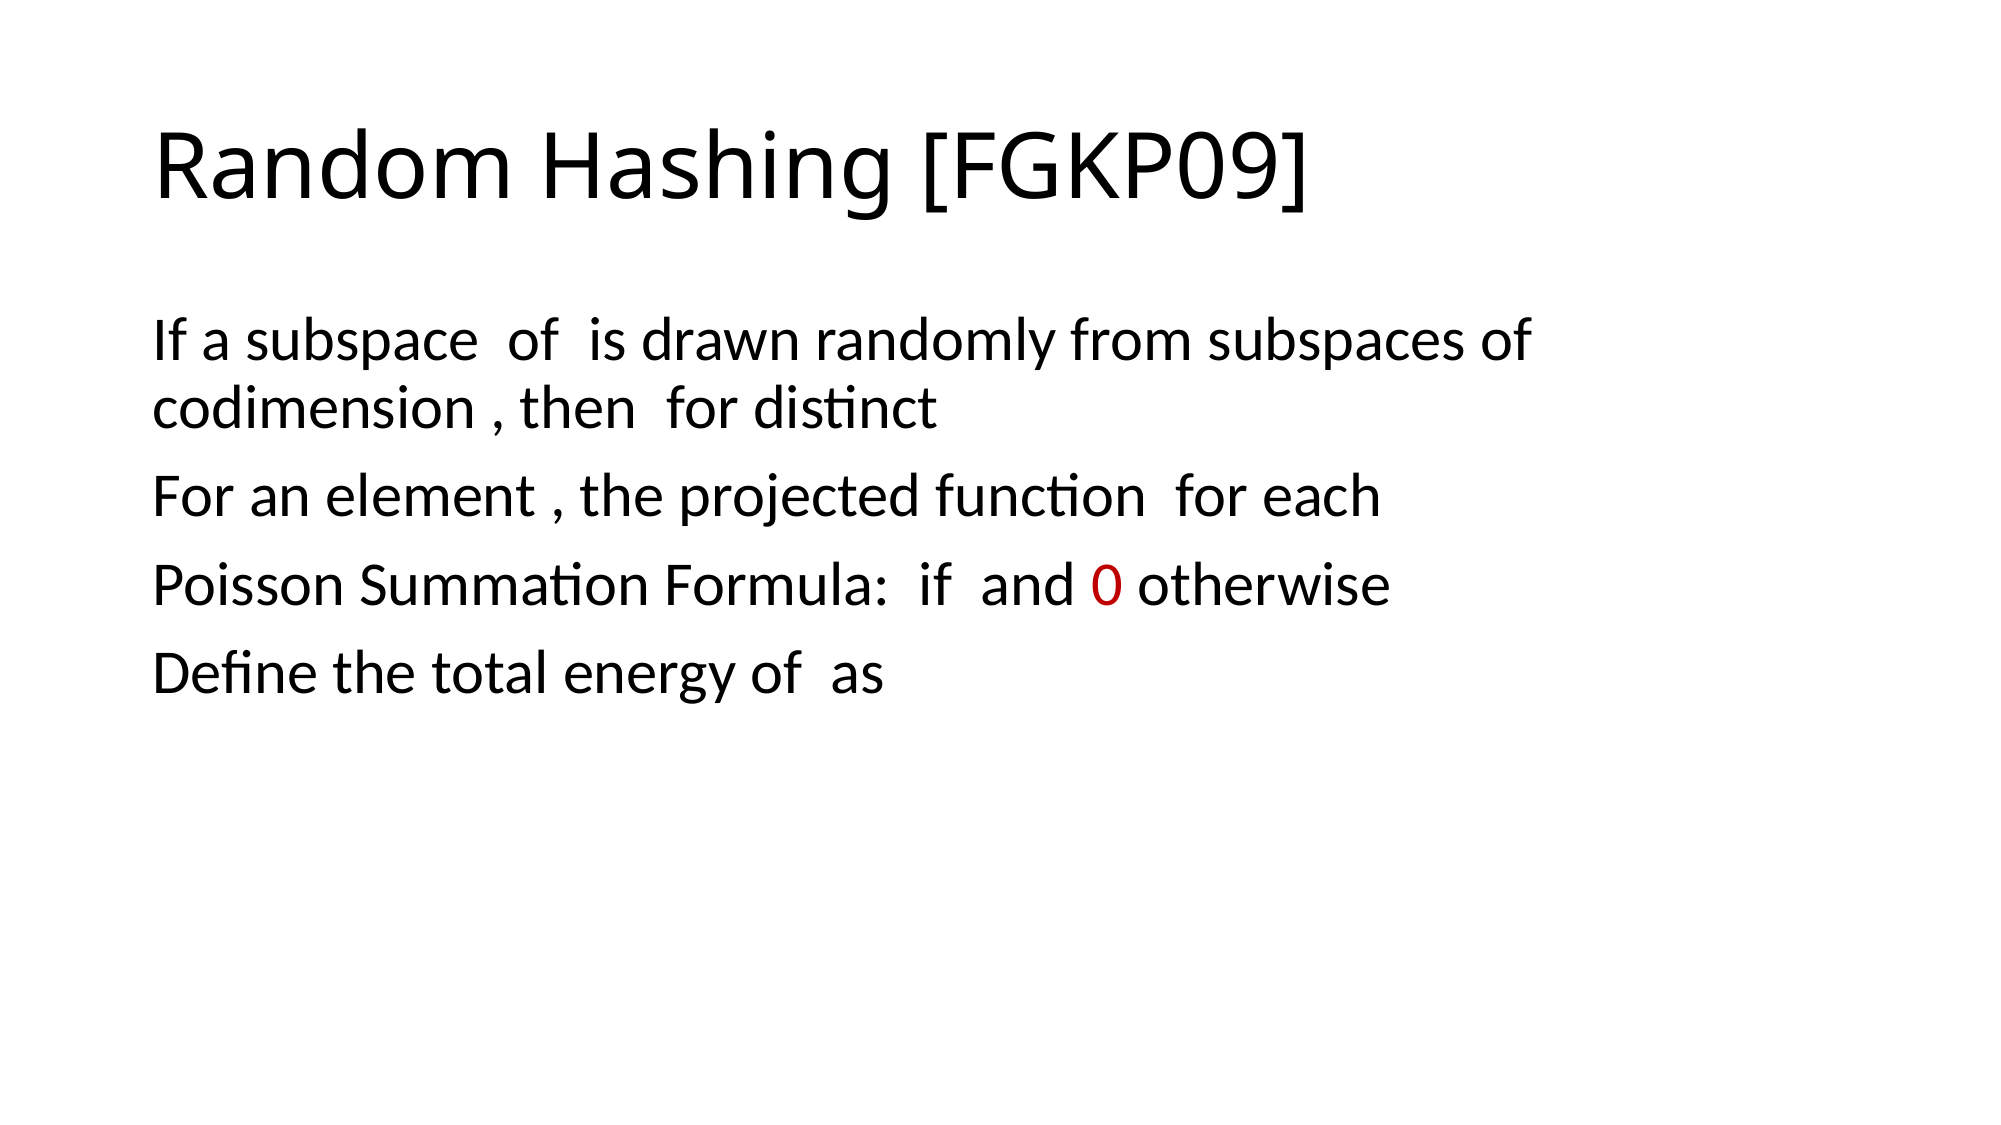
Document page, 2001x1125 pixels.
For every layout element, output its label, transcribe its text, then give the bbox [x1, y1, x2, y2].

title Random Hashing [FGKP09] [137, 59, 1863, 278]
